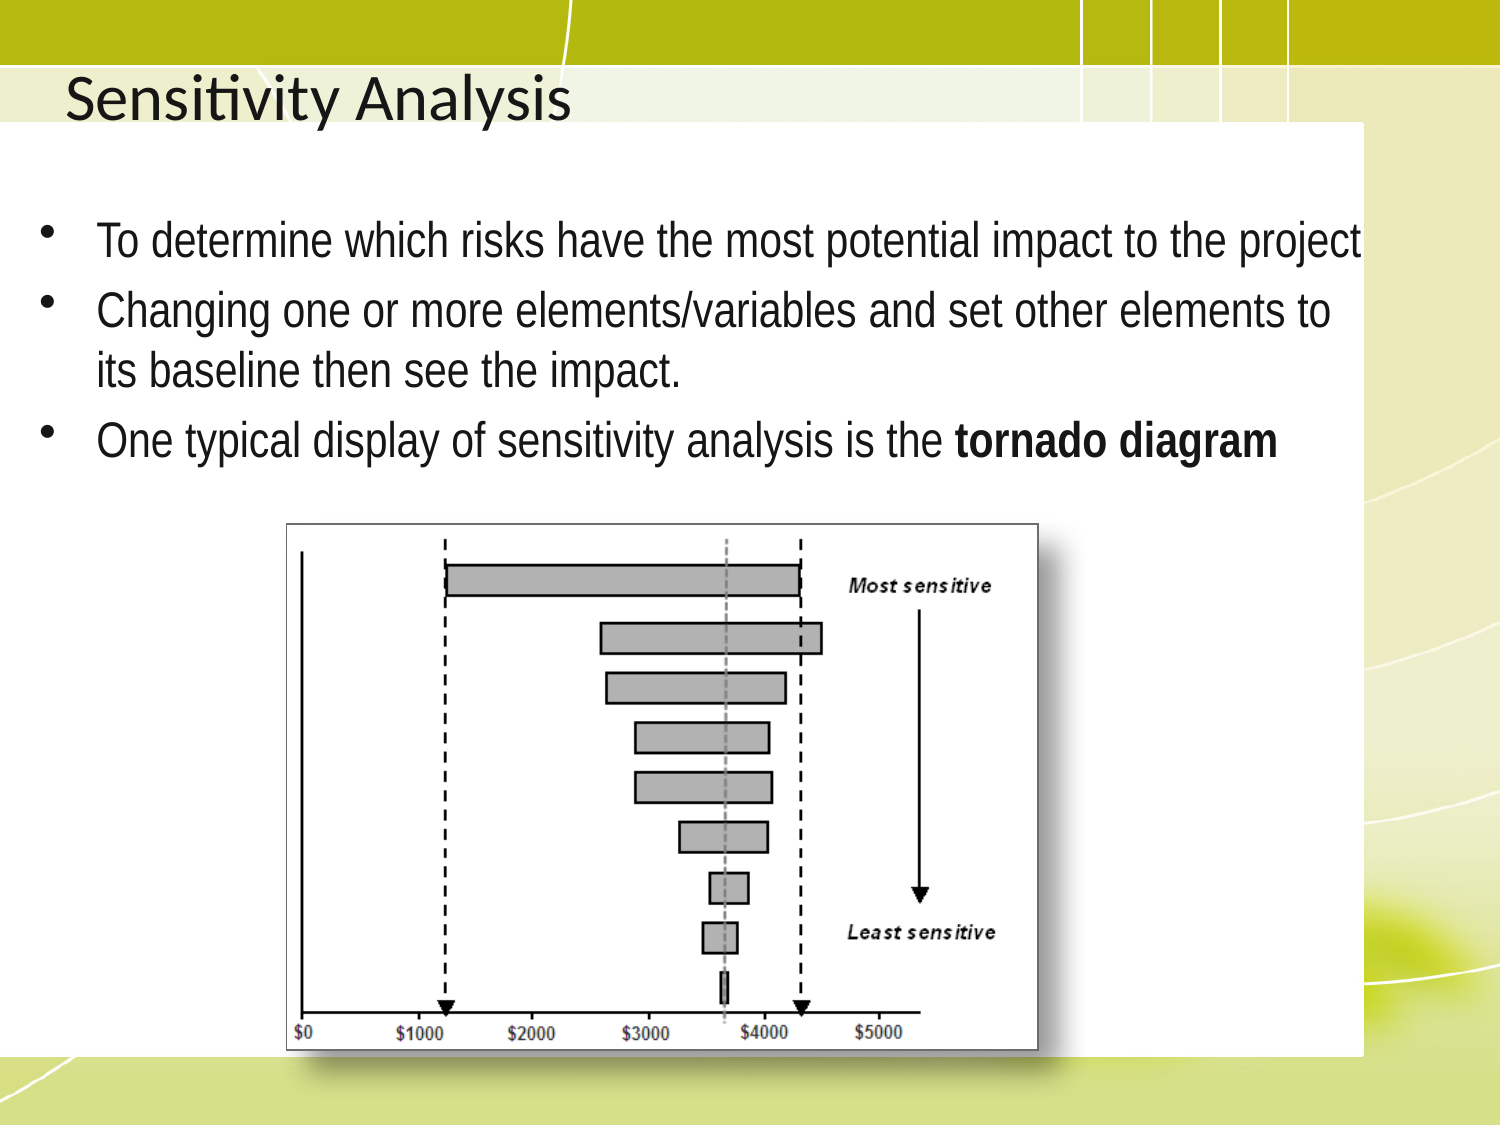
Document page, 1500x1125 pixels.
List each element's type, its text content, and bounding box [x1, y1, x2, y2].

list To determine which risks have the most potential impact to the project Changing one or more elements/variables and set other elements to its baseline then see the impact. One typical display of sensitivity analysis is the tornado diagram [24, 199, 1388, 1051]
picture [0, 0, 1500, 1125]
title Sensitivity Analysis [49, 62, 1463, 126]
